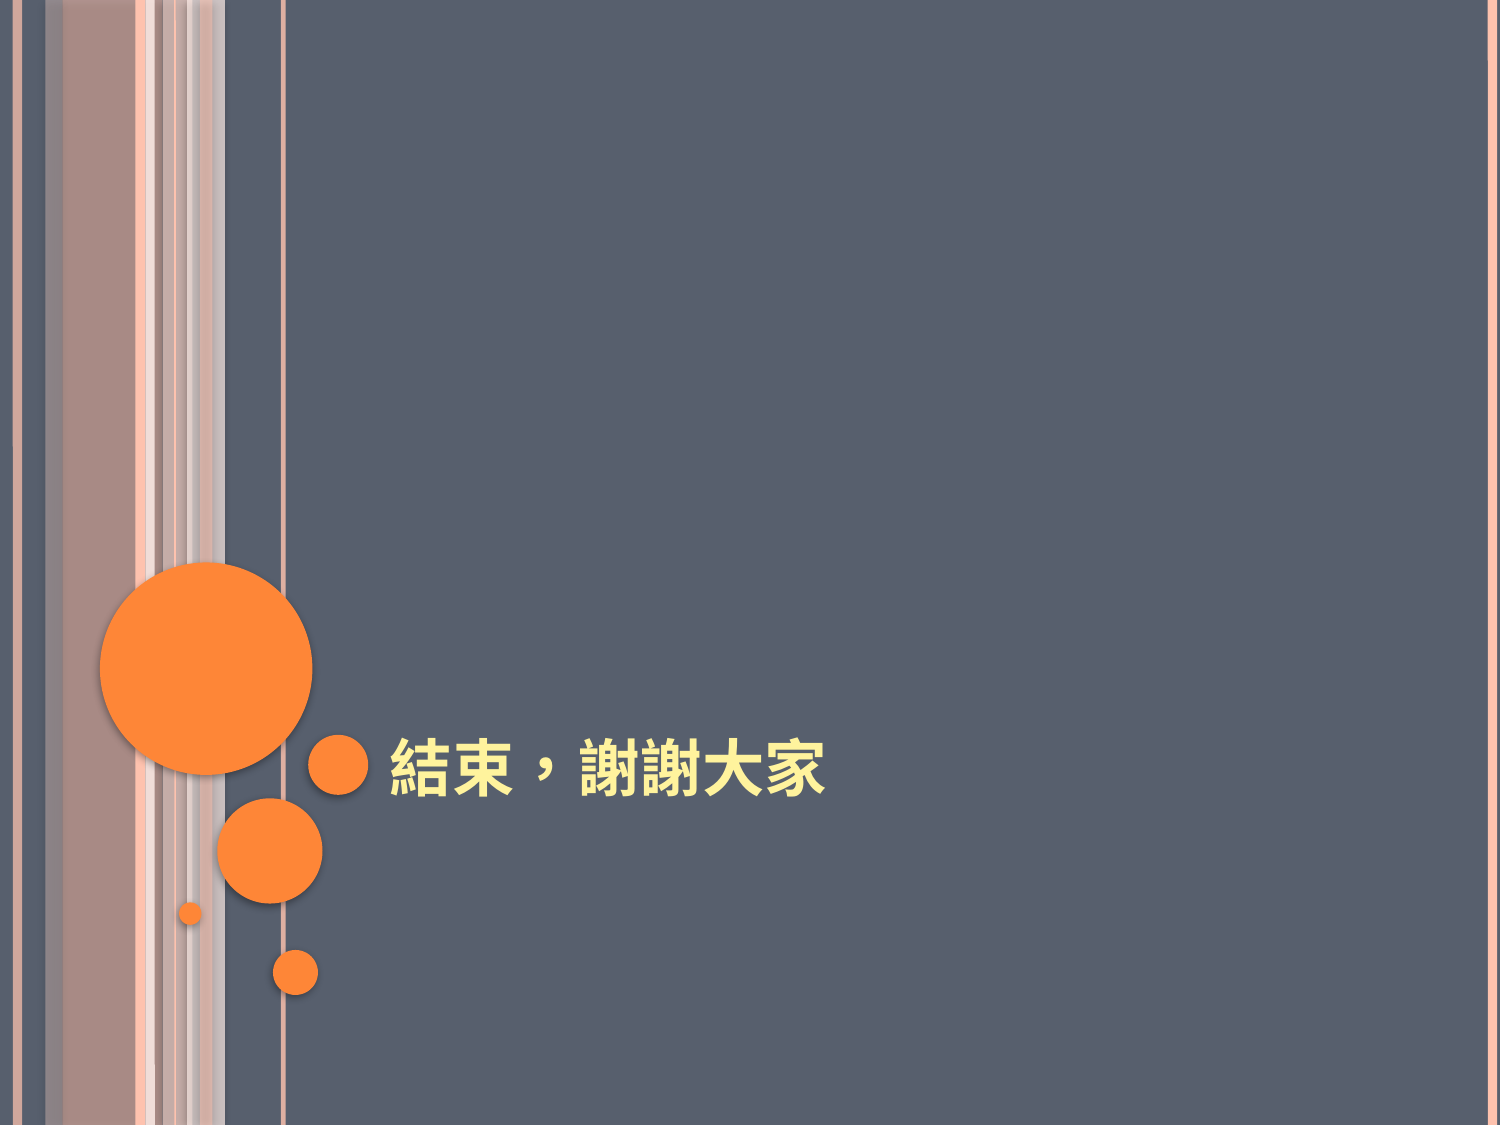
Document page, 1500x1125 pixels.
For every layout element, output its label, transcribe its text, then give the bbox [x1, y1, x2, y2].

title 結束，謝謝大家 [375, 474, 1388, 812]
